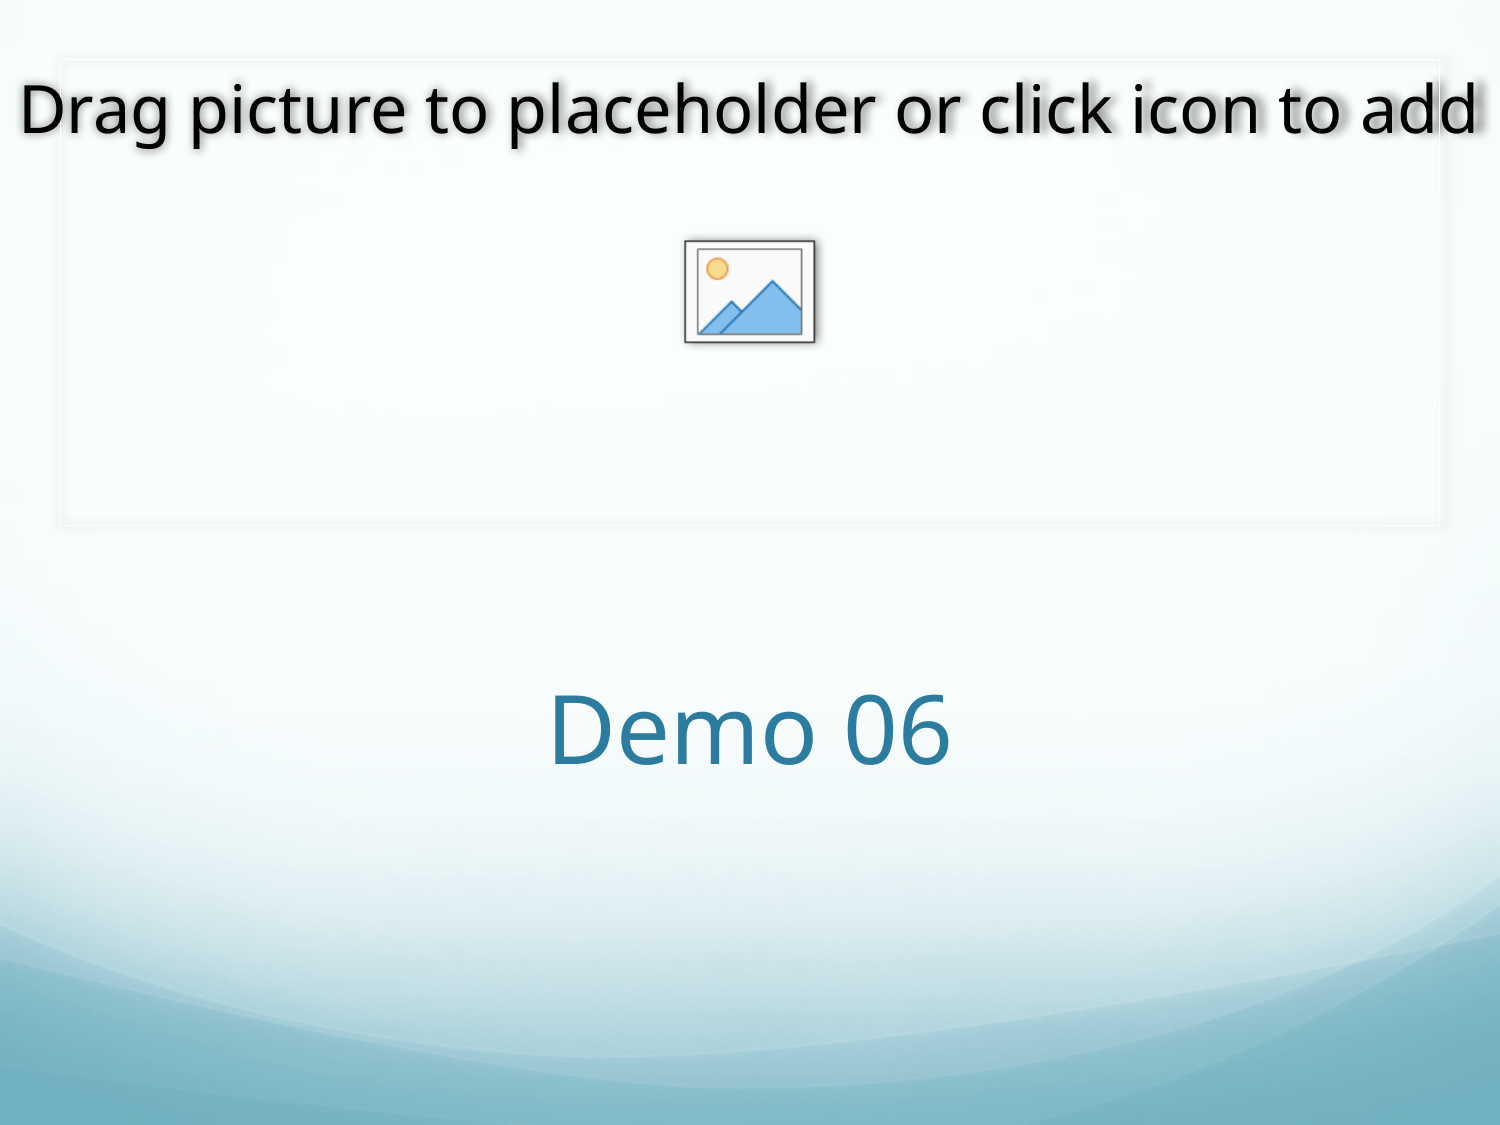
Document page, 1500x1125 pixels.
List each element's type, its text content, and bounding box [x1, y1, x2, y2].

picture [60, 59, 1440, 526]
title Demo 06 [59, 549, 1441, 792]
